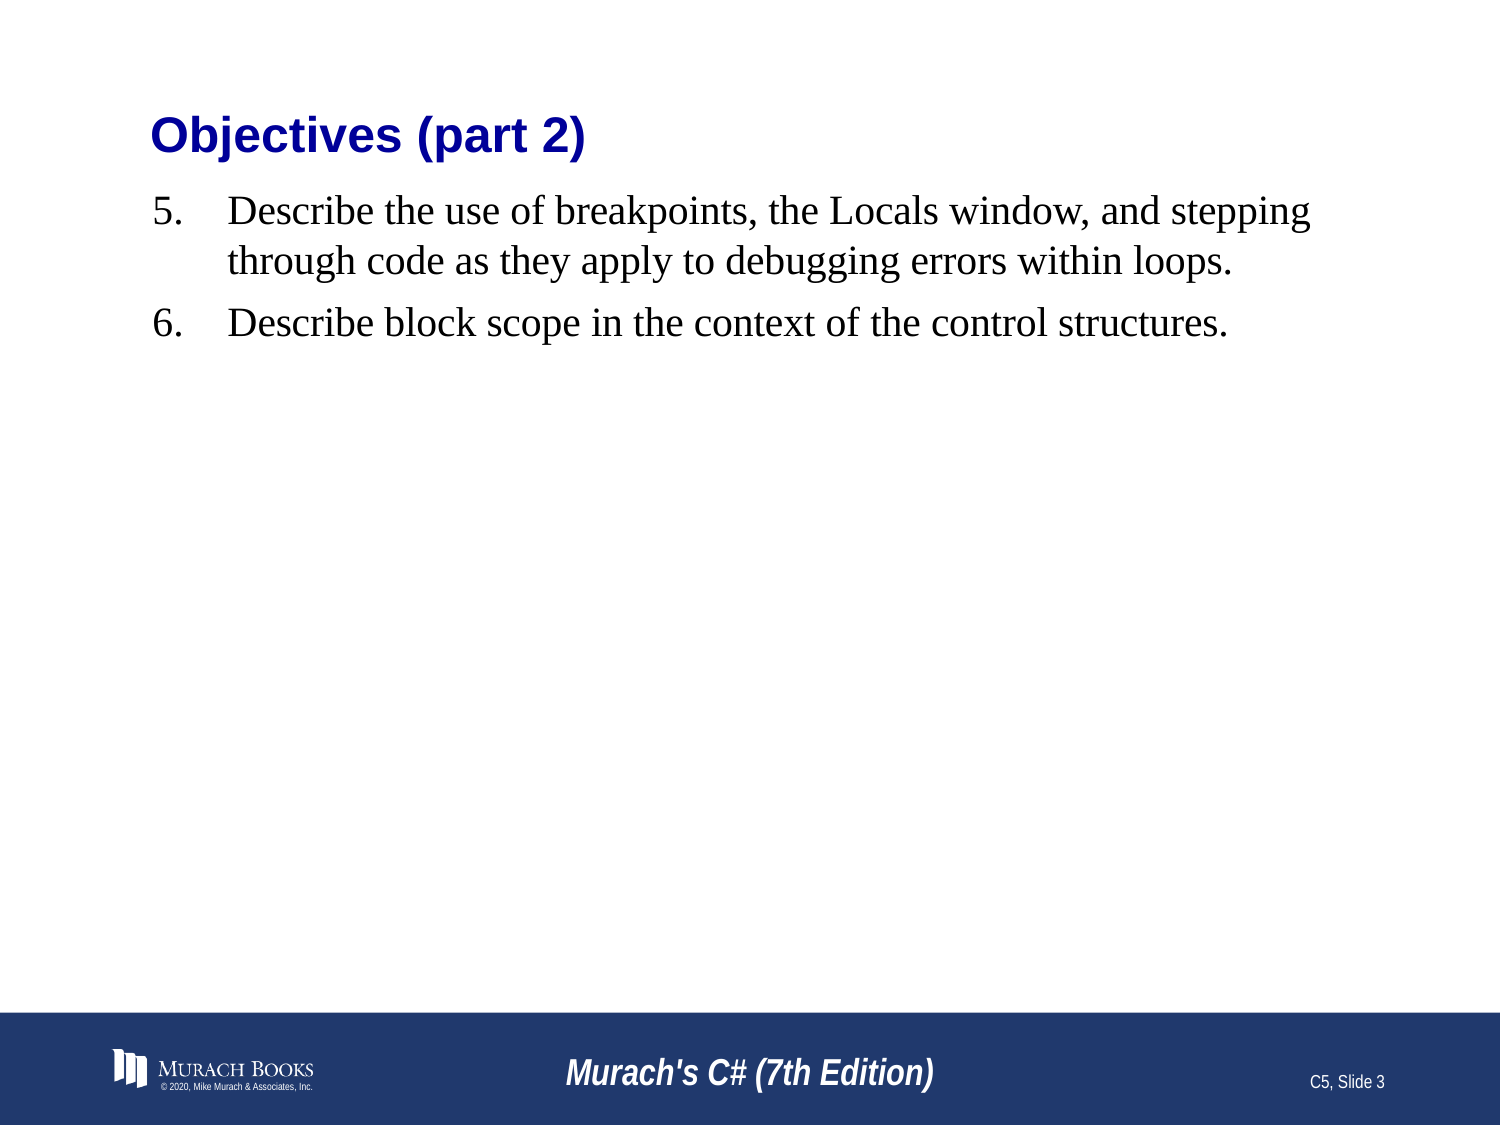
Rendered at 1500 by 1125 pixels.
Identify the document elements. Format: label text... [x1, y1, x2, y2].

footer © 2020, Mike Murach & Associates, Inc. [12, 1025, 463, 1100]
title Objectives (part 2) [150, 102, 1350, 164]
list Describe the use of breakpoints, the Locals window, and stepping through code as they apply to debugging errors within loops. Describe block scope in the context of the control structures. [137, 174, 1350, 975]
slide_number Murach's C# (7th Edition) [463, 1025, 1050, 1100]
slide_number C5, Slide 3 [1087, 1025, 1400, 1100]
